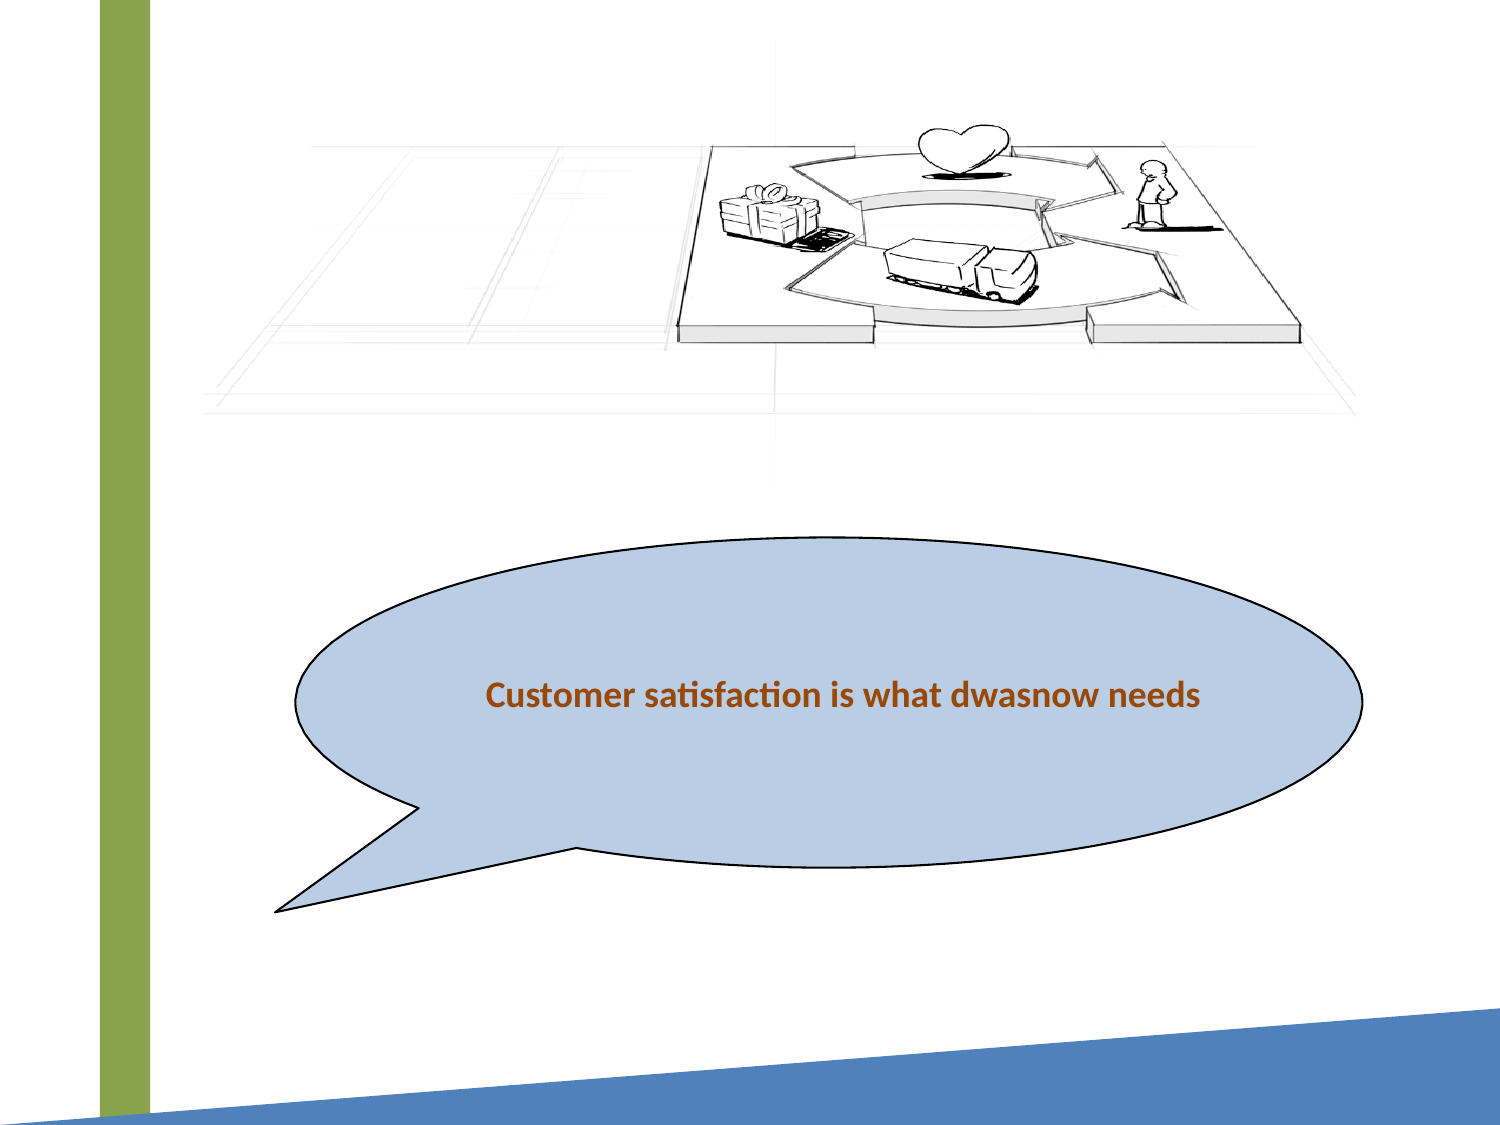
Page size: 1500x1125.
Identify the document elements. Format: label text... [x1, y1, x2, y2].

text_box [99, 0, 151, 1115]
text_box [0, 1006, 1500, 1125]
text_box Customer satisfaction is what dwasnow needs [387, 662, 1300, 723]
text_box [275, 537, 1363, 913]
text_box [200, 37, 1363, 488]
